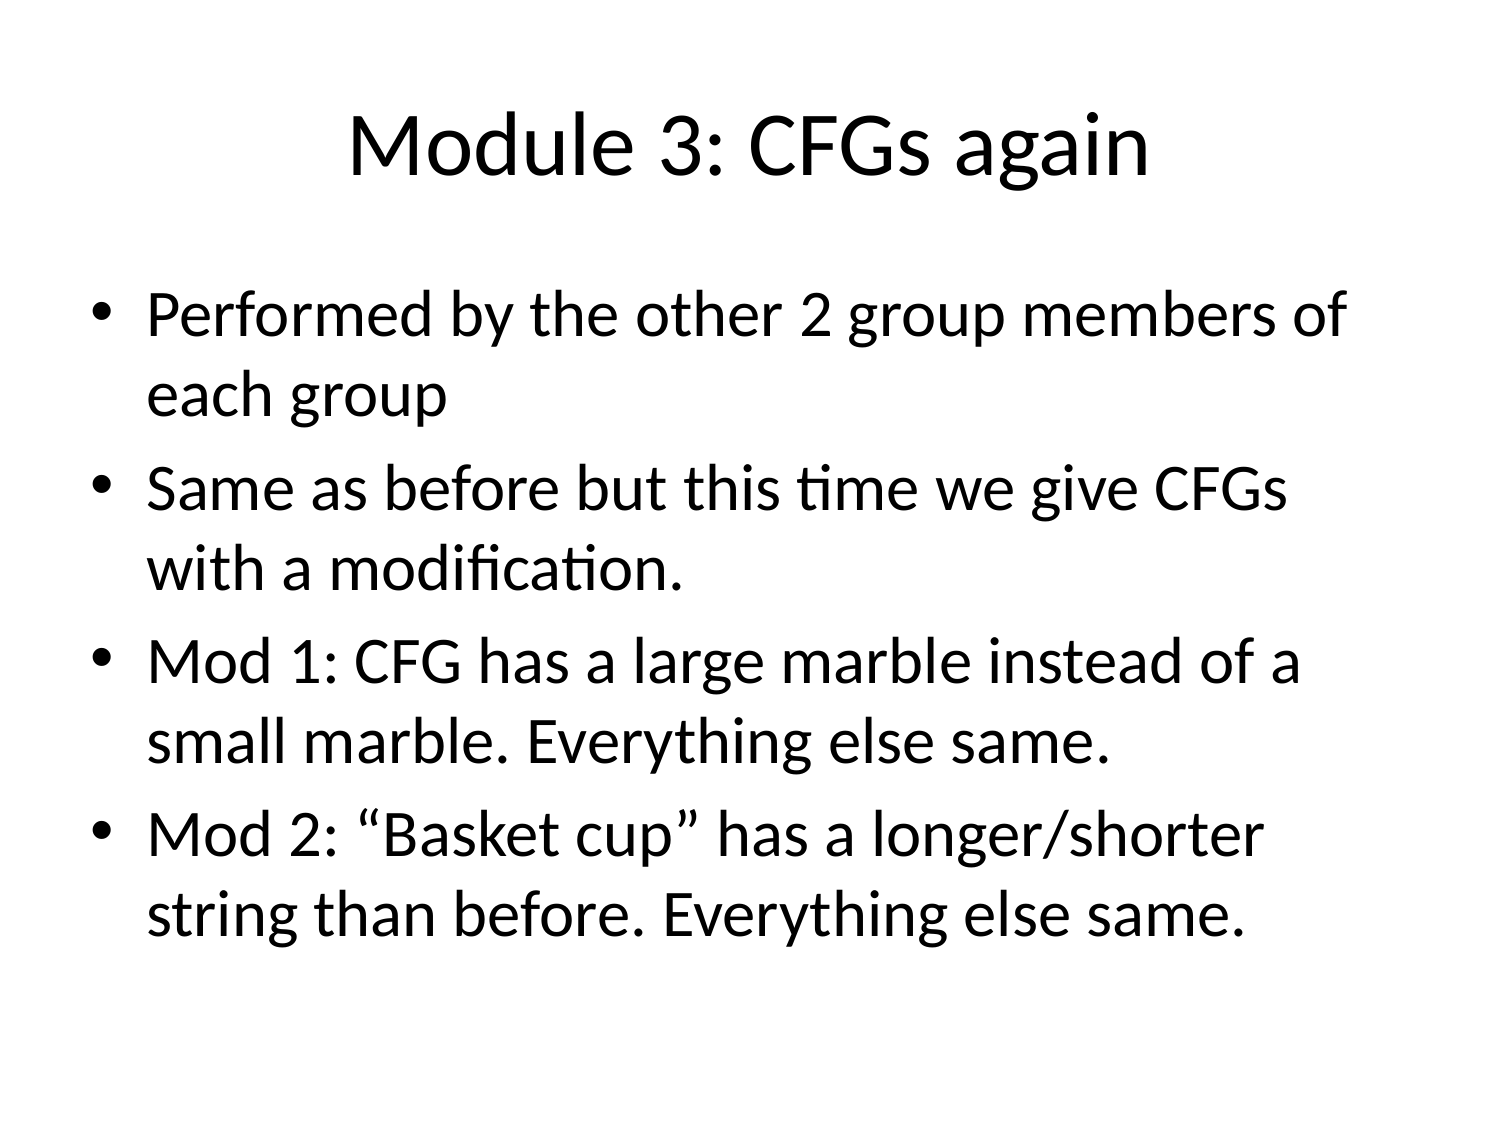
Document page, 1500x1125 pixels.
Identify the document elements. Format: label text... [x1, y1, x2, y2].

list Performed by the other 2 group members of each group Same as before but this time we give CFGs with a modification. Mod 1: CFG has a large marble instead of a small marble. Everything else same. Mod 2: “Basket cup” has a longer/shorter string than before. Everything else same. [75, 262, 1425, 1005]
title Module 3: CFGs again [75, 45, 1425, 233]
